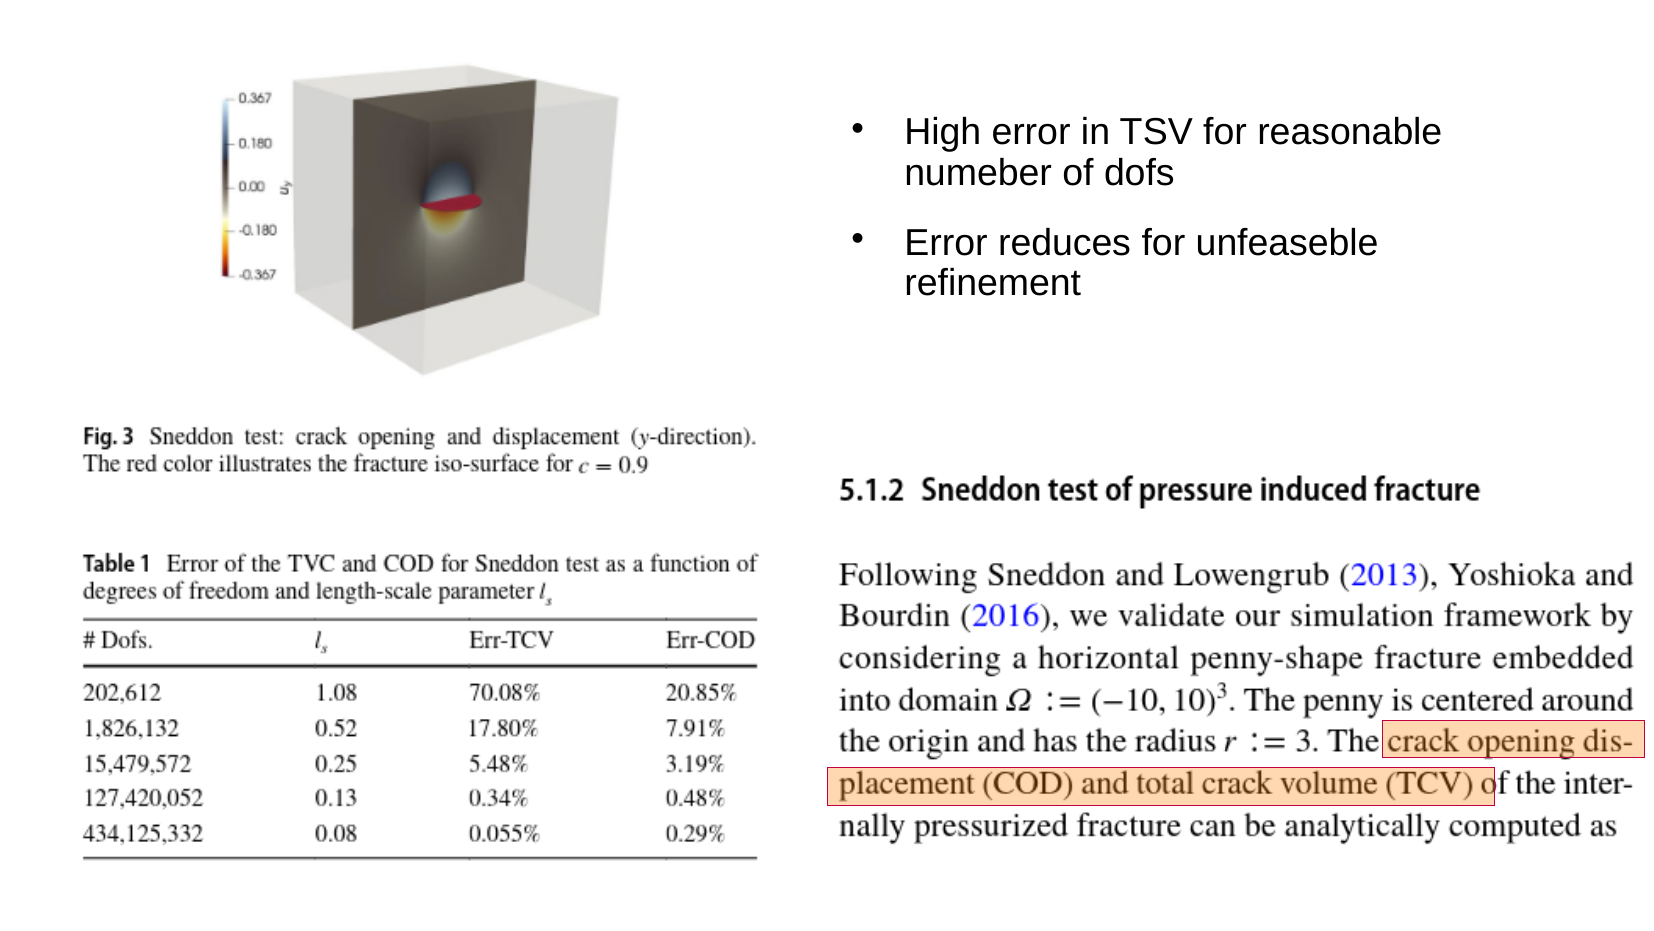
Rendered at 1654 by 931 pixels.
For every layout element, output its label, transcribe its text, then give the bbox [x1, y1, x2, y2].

list High error in TSV for reasonable numeber of dofs Error reduces for unfeaseble refinement [833, 112, 1542, 375]
picture [833, 457, 1654, 863]
picture [74, 37, 788, 915]
text_box [827, 767, 833, 806]
